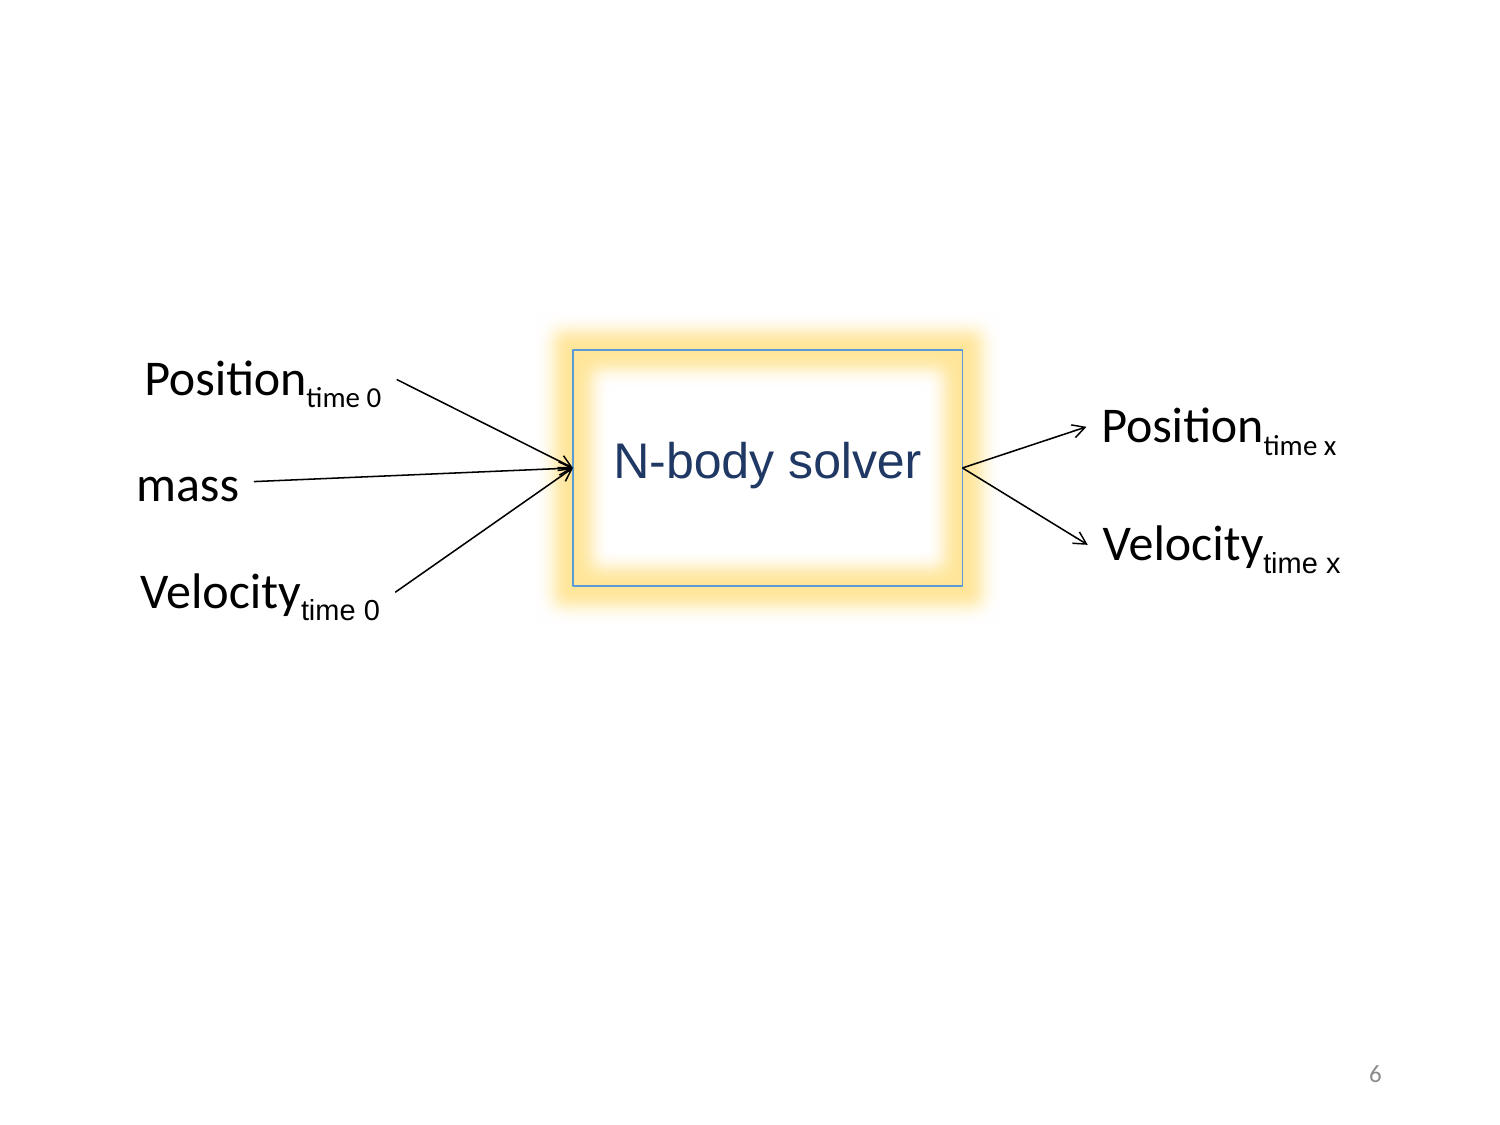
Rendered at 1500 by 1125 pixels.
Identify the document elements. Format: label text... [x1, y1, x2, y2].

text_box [962, 423, 1069, 467]
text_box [413, 376, 573, 467]
slide_number 6 [1059, 1042, 1397, 1103]
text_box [262, 467, 408, 483]
text_box Positiontime 0 [129, 337, 397, 421]
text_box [962, 467, 1069, 542]
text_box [408, 467, 573, 589]
text_box Positiontime x [1086, 385, 1352, 469]
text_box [572, 349, 963, 587]
text_box Velocitytime 0 [125, 550, 396, 634]
text_box mass [121, 444, 254, 519]
text_box Velocitytime x [1087, 503, 1356, 587]
